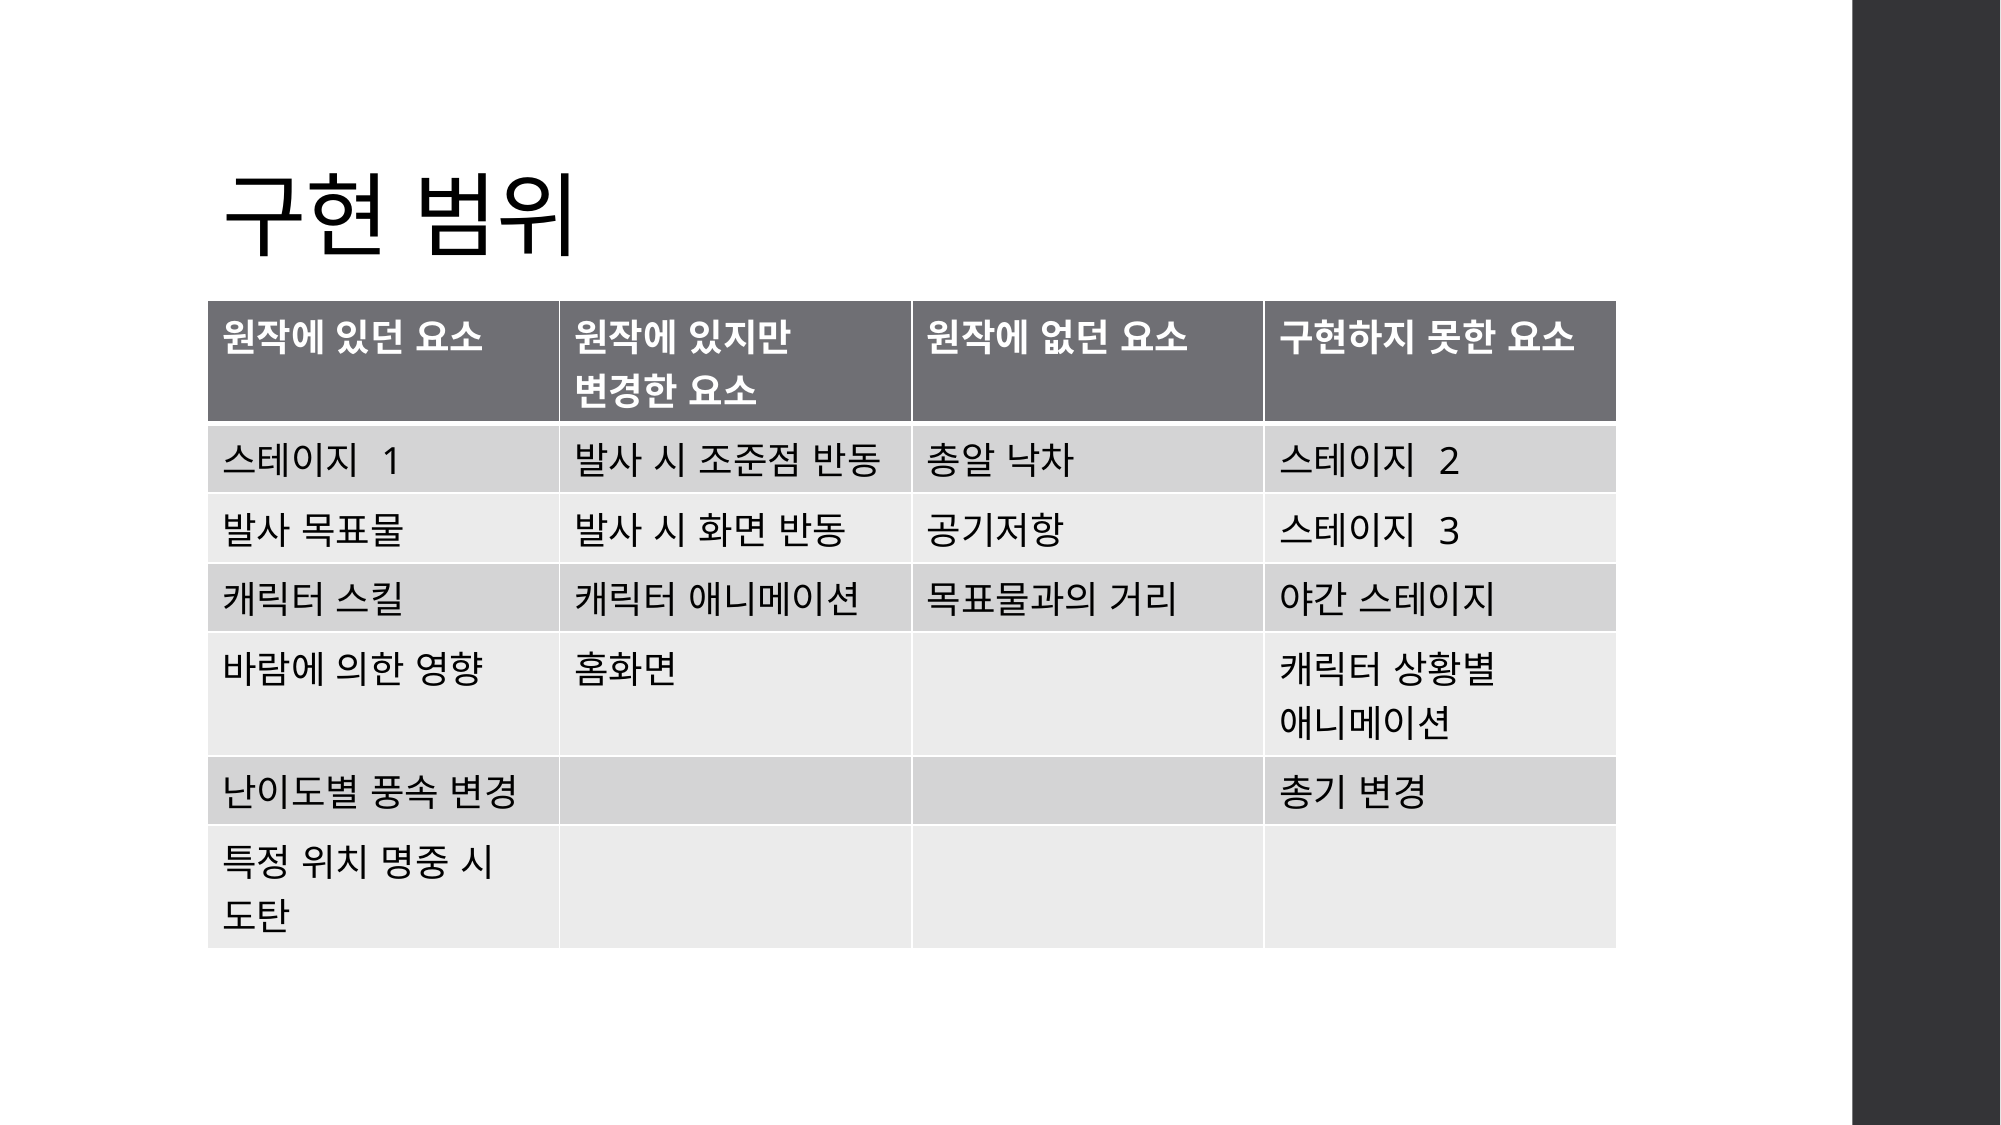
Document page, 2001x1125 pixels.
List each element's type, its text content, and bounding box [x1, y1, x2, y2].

table_cell 특정 위치 명중 시 도탄 [208, 826, 559, 948]
table_header 원작에 있지만 변경한 요소 [560, 301, 911, 421]
table_cell 총알 낙차 [913, 426, 1263, 492]
table_cell [560, 757, 911, 824]
table_cell 발사 시 화면 반동 [560, 494, 911, 562]
table_cell [1265, 826, 1616, 948]
table_cell 바람에 의한 영향 [208, 633, 559, 755]
table_cell 목표물과의 거리 [913, 564, 1263, 631]
table_cell 홈화면 [560, 633, 911, 755]
table_cell 캐릭터 상황별 애니메이션 [1265, 633, 1616, 755]
table_cell 발사 목표물 [208, 494, 559, 562]
table_header 구현하지 못한 요소 [1265, 301, 1616, 421]
table_cell 캐릭터 애니메이션 [560, 564, 911, 631]
table_cell 스테이지 1 [208, 426, 559, 492]
table_cell 공기저항 [913, 494, 1263, 562]
table_header 원작에 없던 요소 [913, 301, 1263, 421]
table_cell [913, 826, 1263, 948]
table_header 원작에 있던 요소 [208, 301, 559, 421]
table_cell 야간 스테이지 [1265, 564, 1616, 631]
table_cell 캐릭터 스킬 [208, 564, 559, 631]
table_cell 스테이지 2 [1265, 426, 1616, 492]
table_cell 난이도별 풍속 변경 [208, 757, 559, 824]
table_cell [913, 633, 1263, 755]
table_cell 총기 변경 [1265, 757, 1616, 824]
table_cell [913, 757, 1263, 824]
table_cell [560, 826, 911, 948]
table_cell 발사 시 조준점 반동 [560, 426, 911, 492]
table_cell 스테이지 3 [1265, 494, 1616, 562]
title 구현 범위 [206, 60, 1797, 278]
